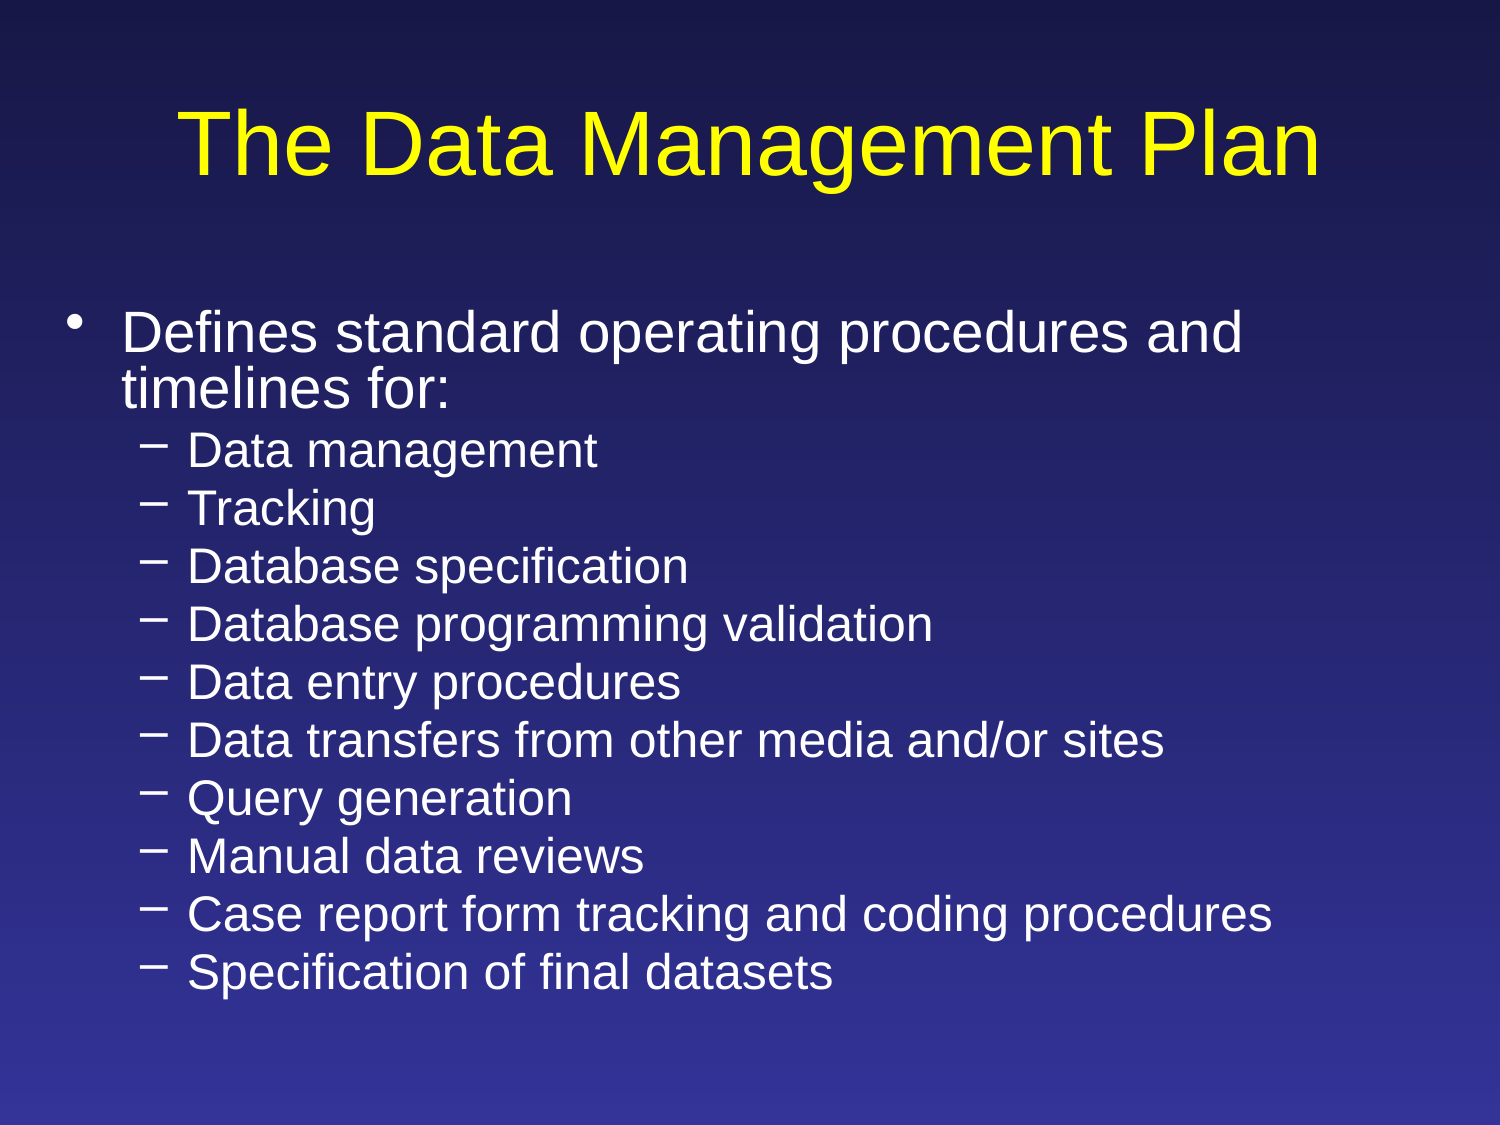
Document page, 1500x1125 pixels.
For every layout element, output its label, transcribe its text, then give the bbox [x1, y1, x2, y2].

list Defines standard operating procedures and timelines for: Data management Tracking Database specification Database programming validation Data entry procedures Data transfers from other media and/or sites Query generation Manual data reviews Case report form tracking and coding procedures Specification of final datasets [50, 299, 1475, 1075]
title The Data Management Plan [75, 45, 1425, 233]
